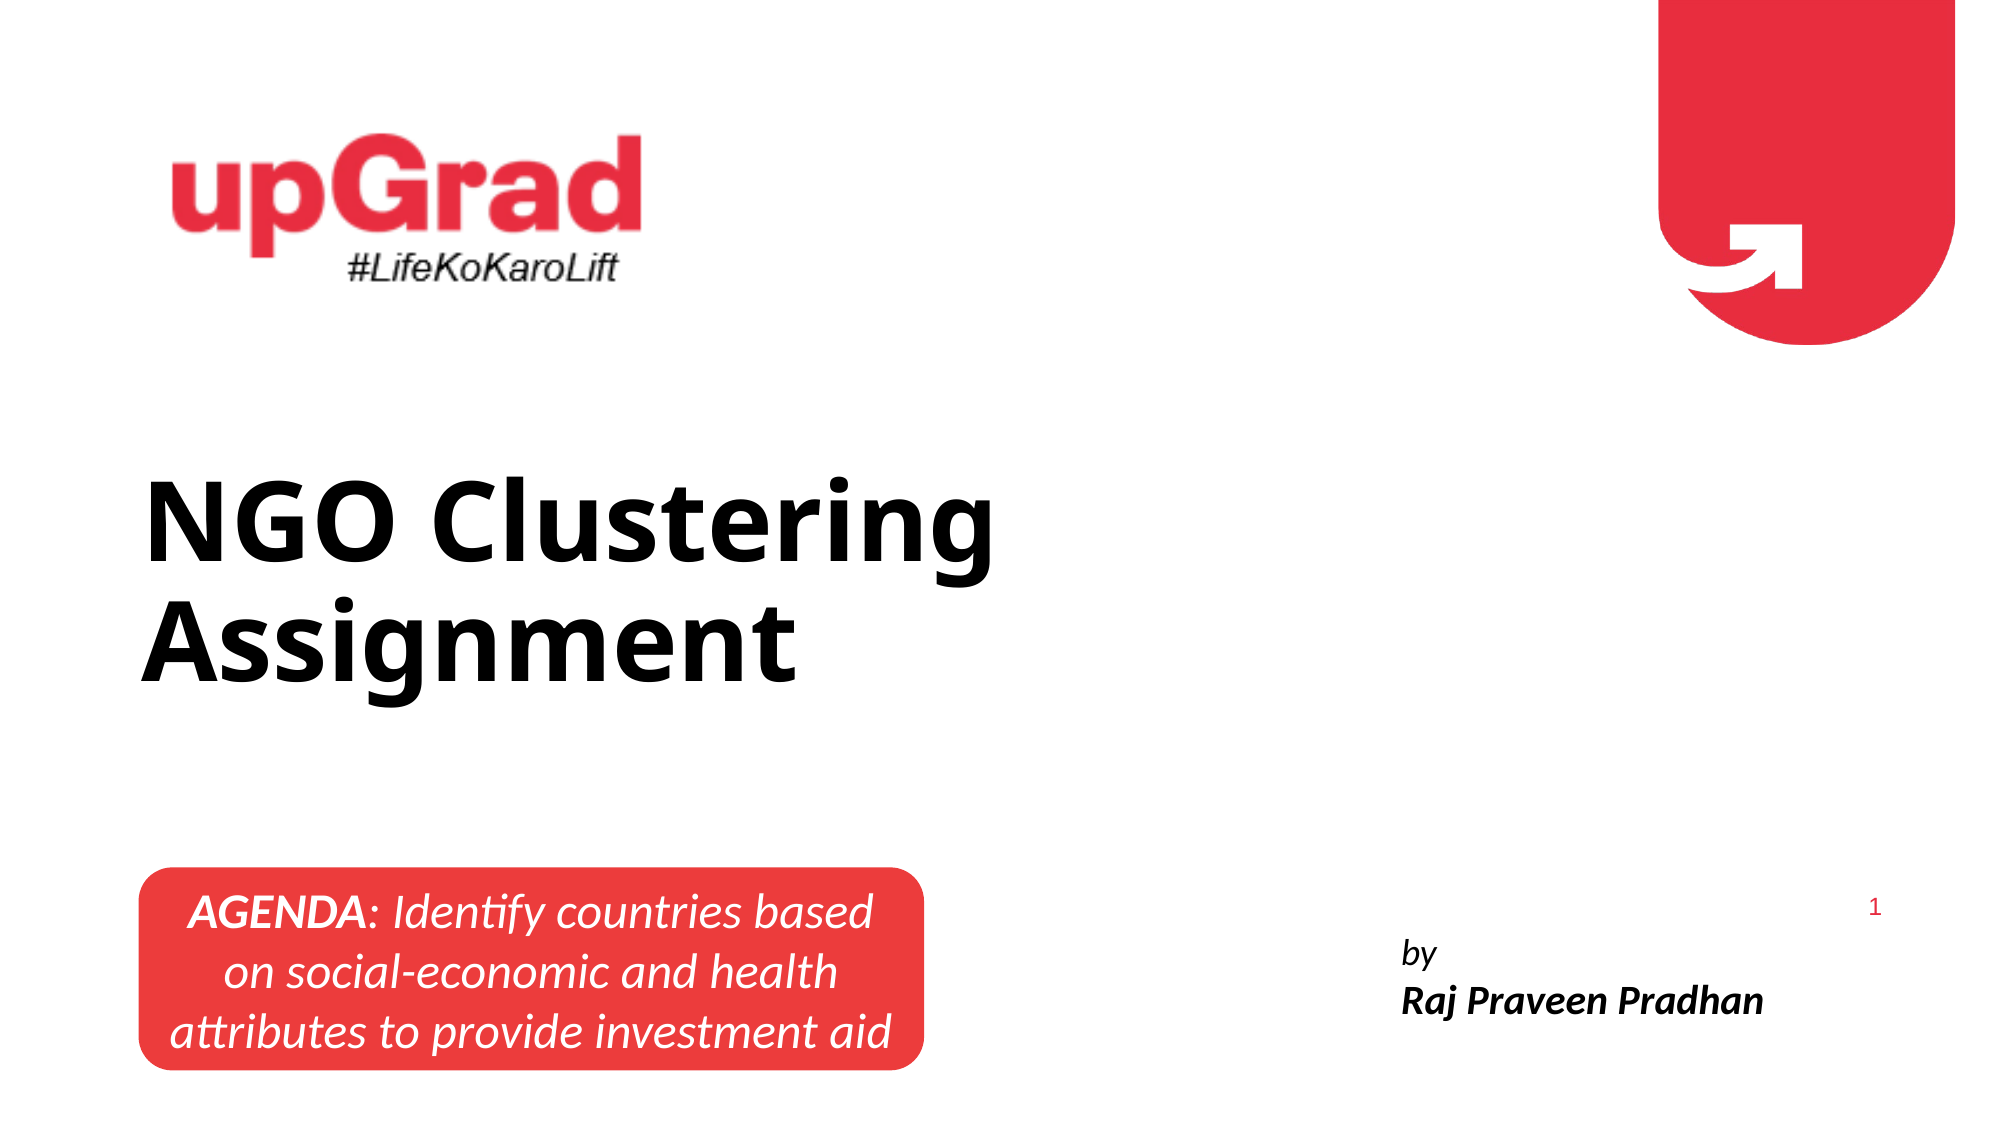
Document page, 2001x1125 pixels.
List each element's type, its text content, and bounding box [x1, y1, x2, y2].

picture [138, 85, 707, 345]
text_box AGENDA: Identify countries based on social-economic and health attributes to provide investment aid [137, 866, 926, 1072]
text_box [1658, 0, 1956, 345]
text_box 1 [1865, 887, 1886, 920]
title NGO Clustering Assignment [138, 445, 1298, 704]
text_box by Raj Praveen Pradhan [1386, 920, 1931, 1031]
